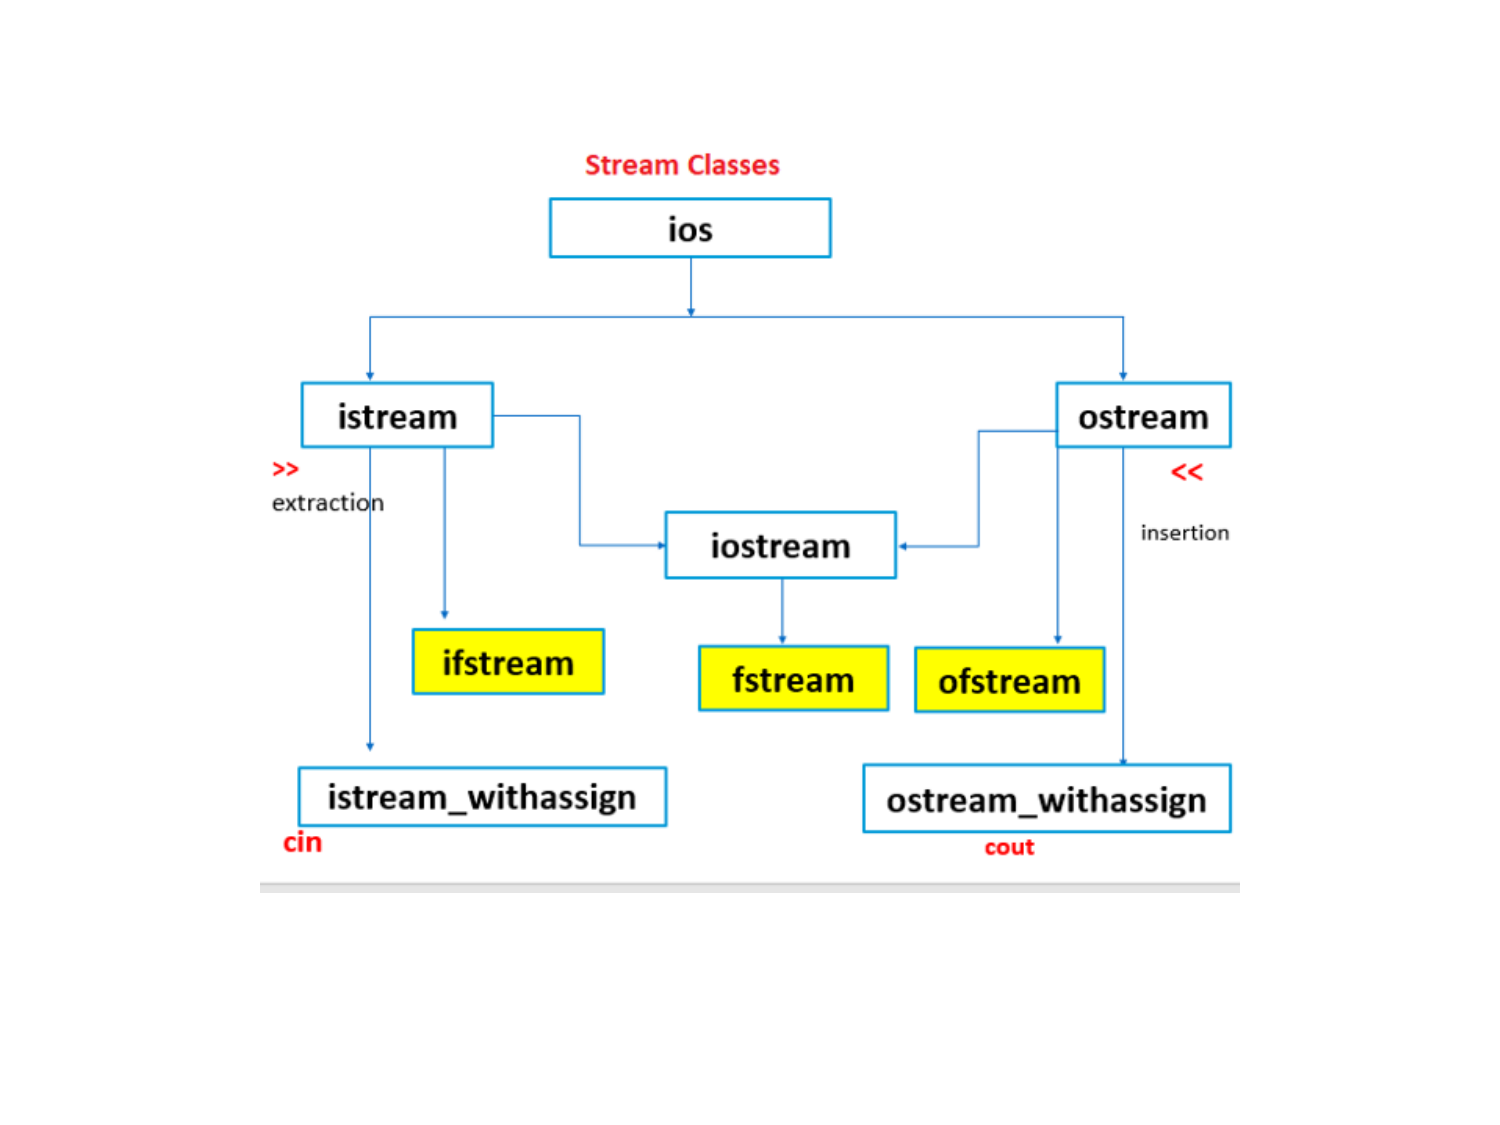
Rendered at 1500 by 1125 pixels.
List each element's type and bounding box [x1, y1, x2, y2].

list [260, 149, 1240, 893]
